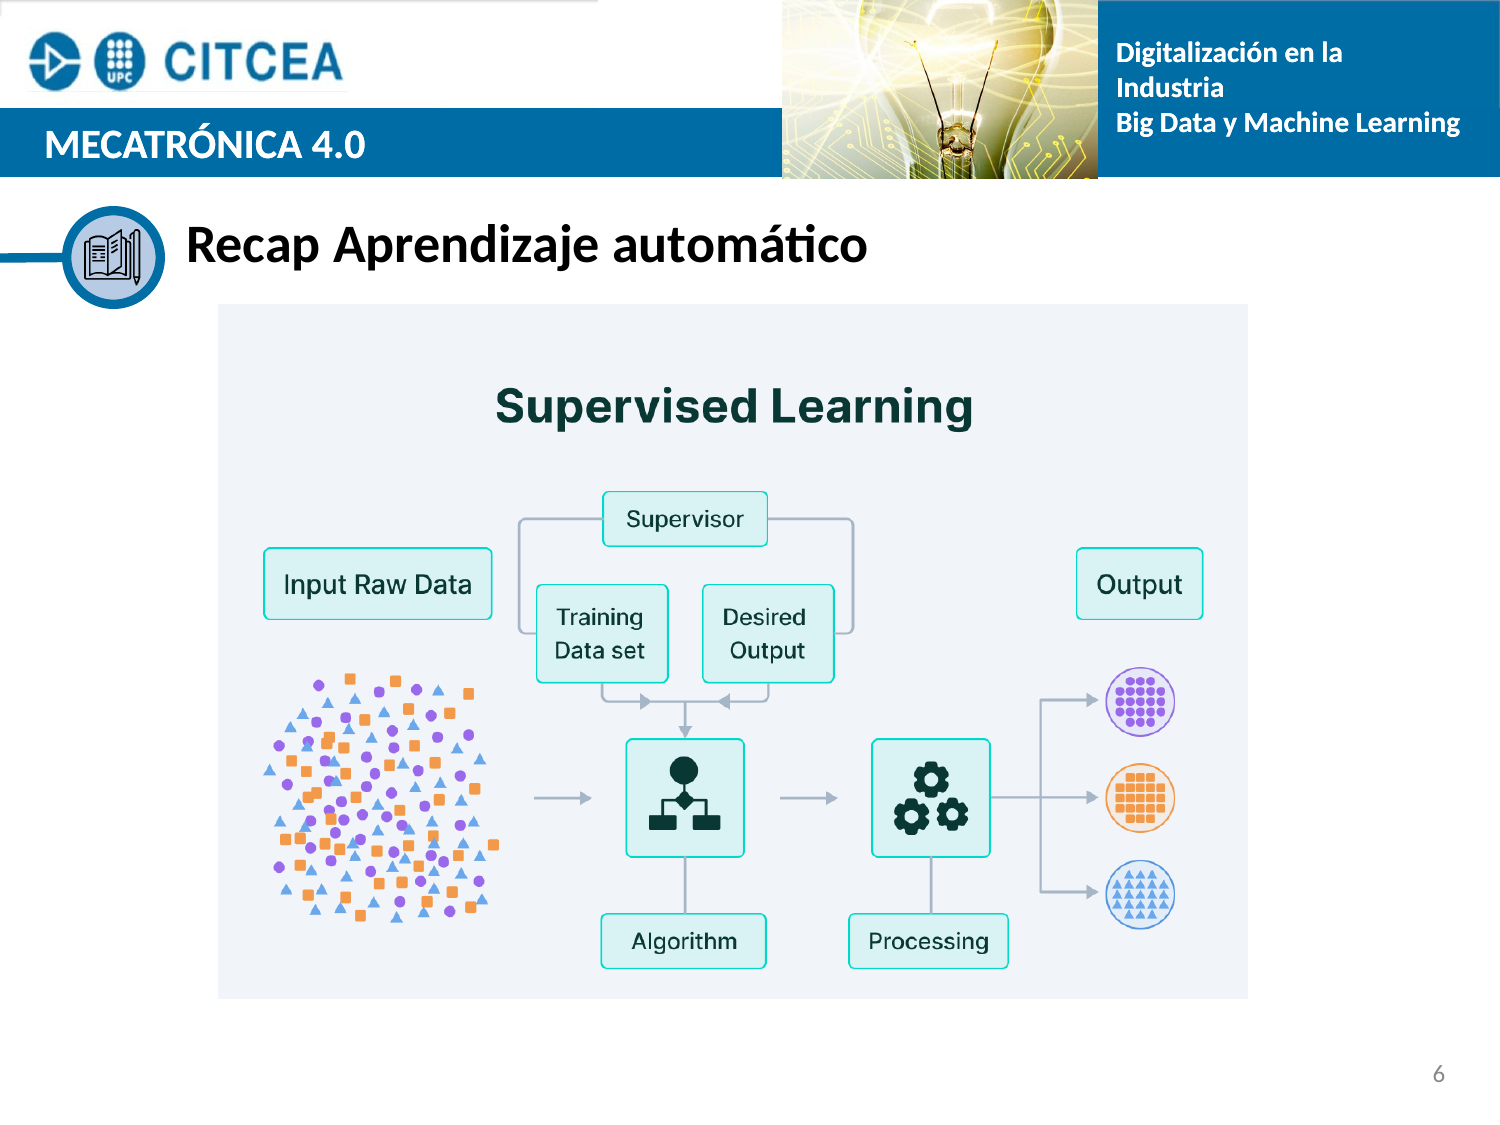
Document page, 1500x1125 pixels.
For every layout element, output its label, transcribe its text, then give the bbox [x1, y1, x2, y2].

text_box [67, 210, 161, 305]
text_box 6 [1122, 1042, 1461, 1103]
picture [782, 0, 1500, 179]
picture [0, 0, 598, 107]
picture [83, 228, 141, 286]
picture [217, 304, 1249, 999]
text_box Recap Aprendizaje automático [171, 196, 924, 322]
